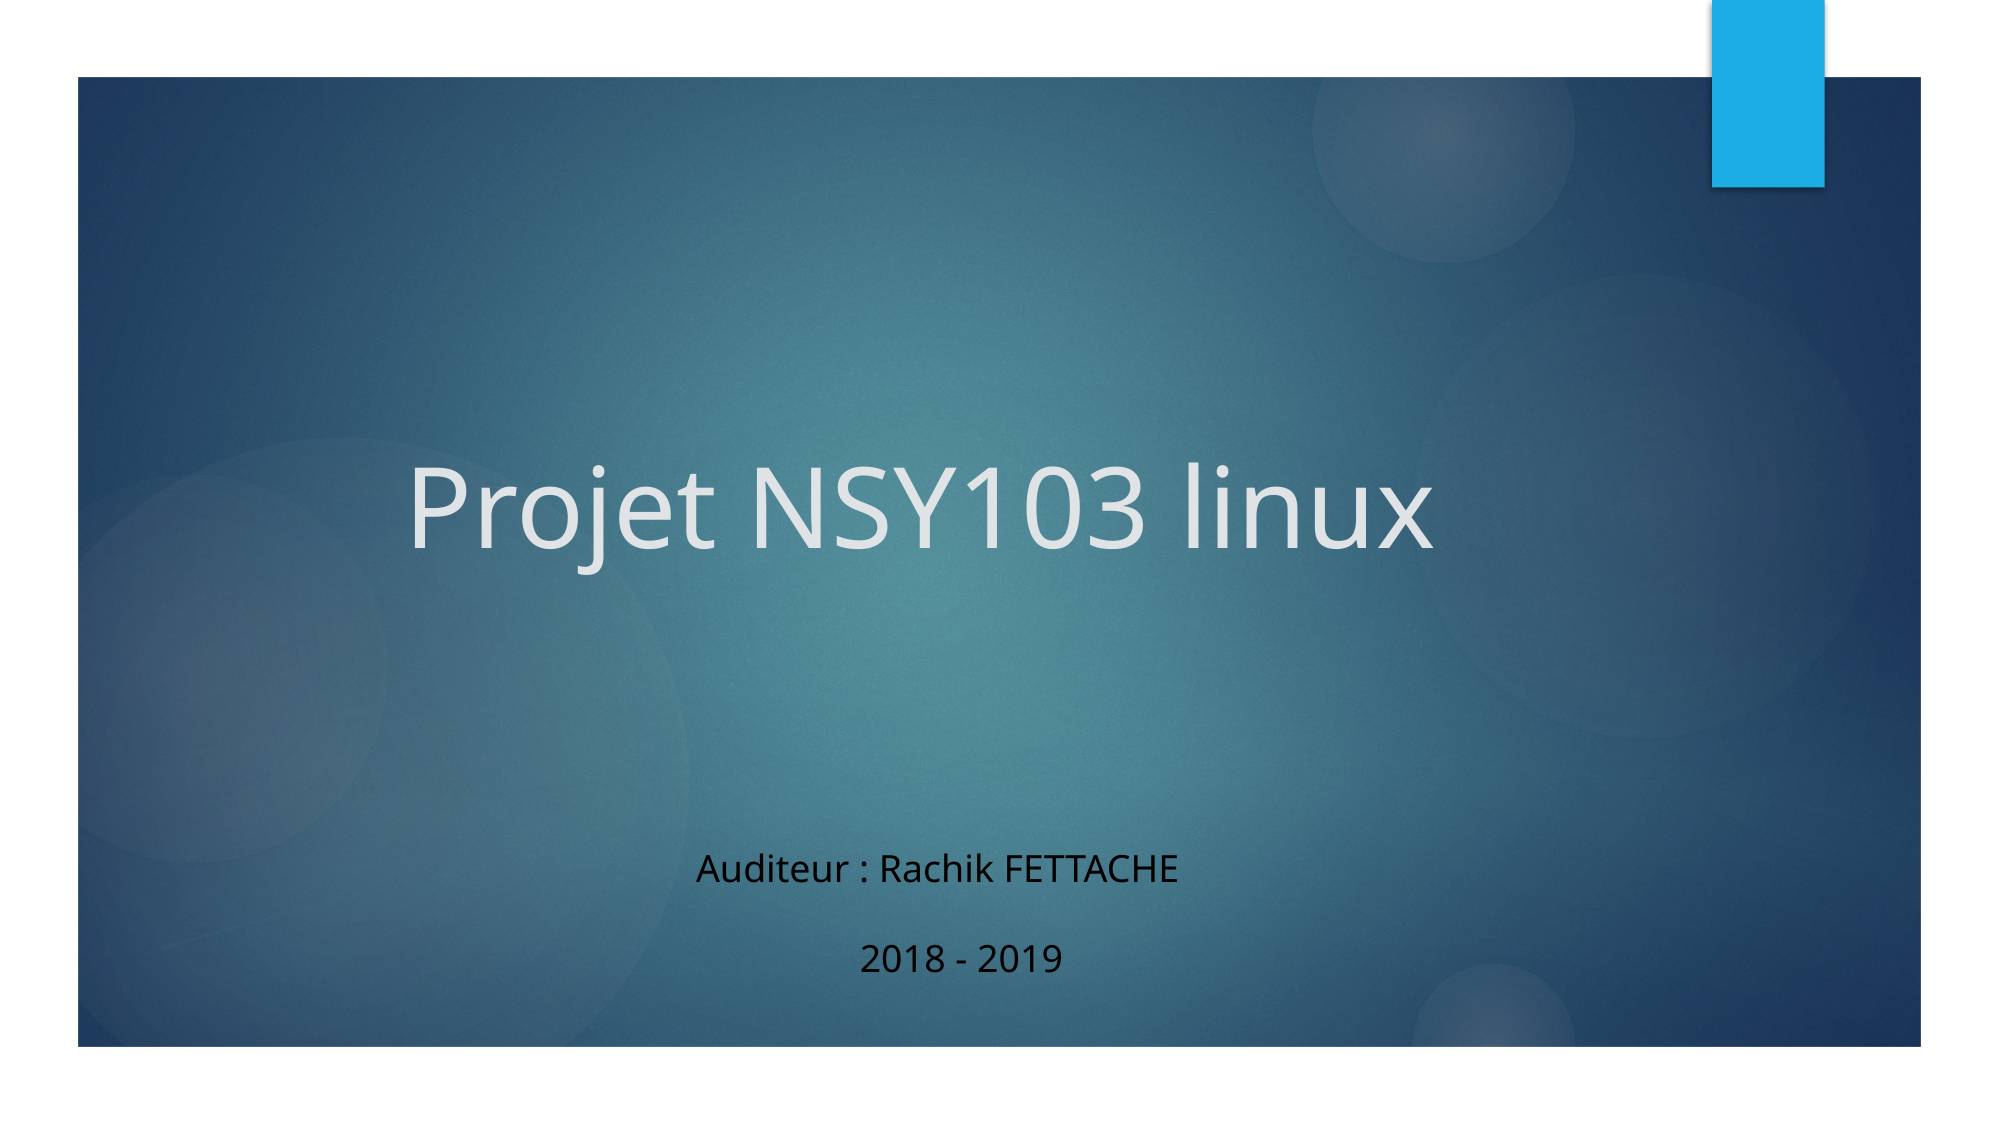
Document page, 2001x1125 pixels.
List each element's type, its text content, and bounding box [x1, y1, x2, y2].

text_box Auditeur : Rachik FETTACHE 2018 - 2019 [681, 837, 1242, 988]
title Projet NSY103 linux [196, 285, 1645, 579]
